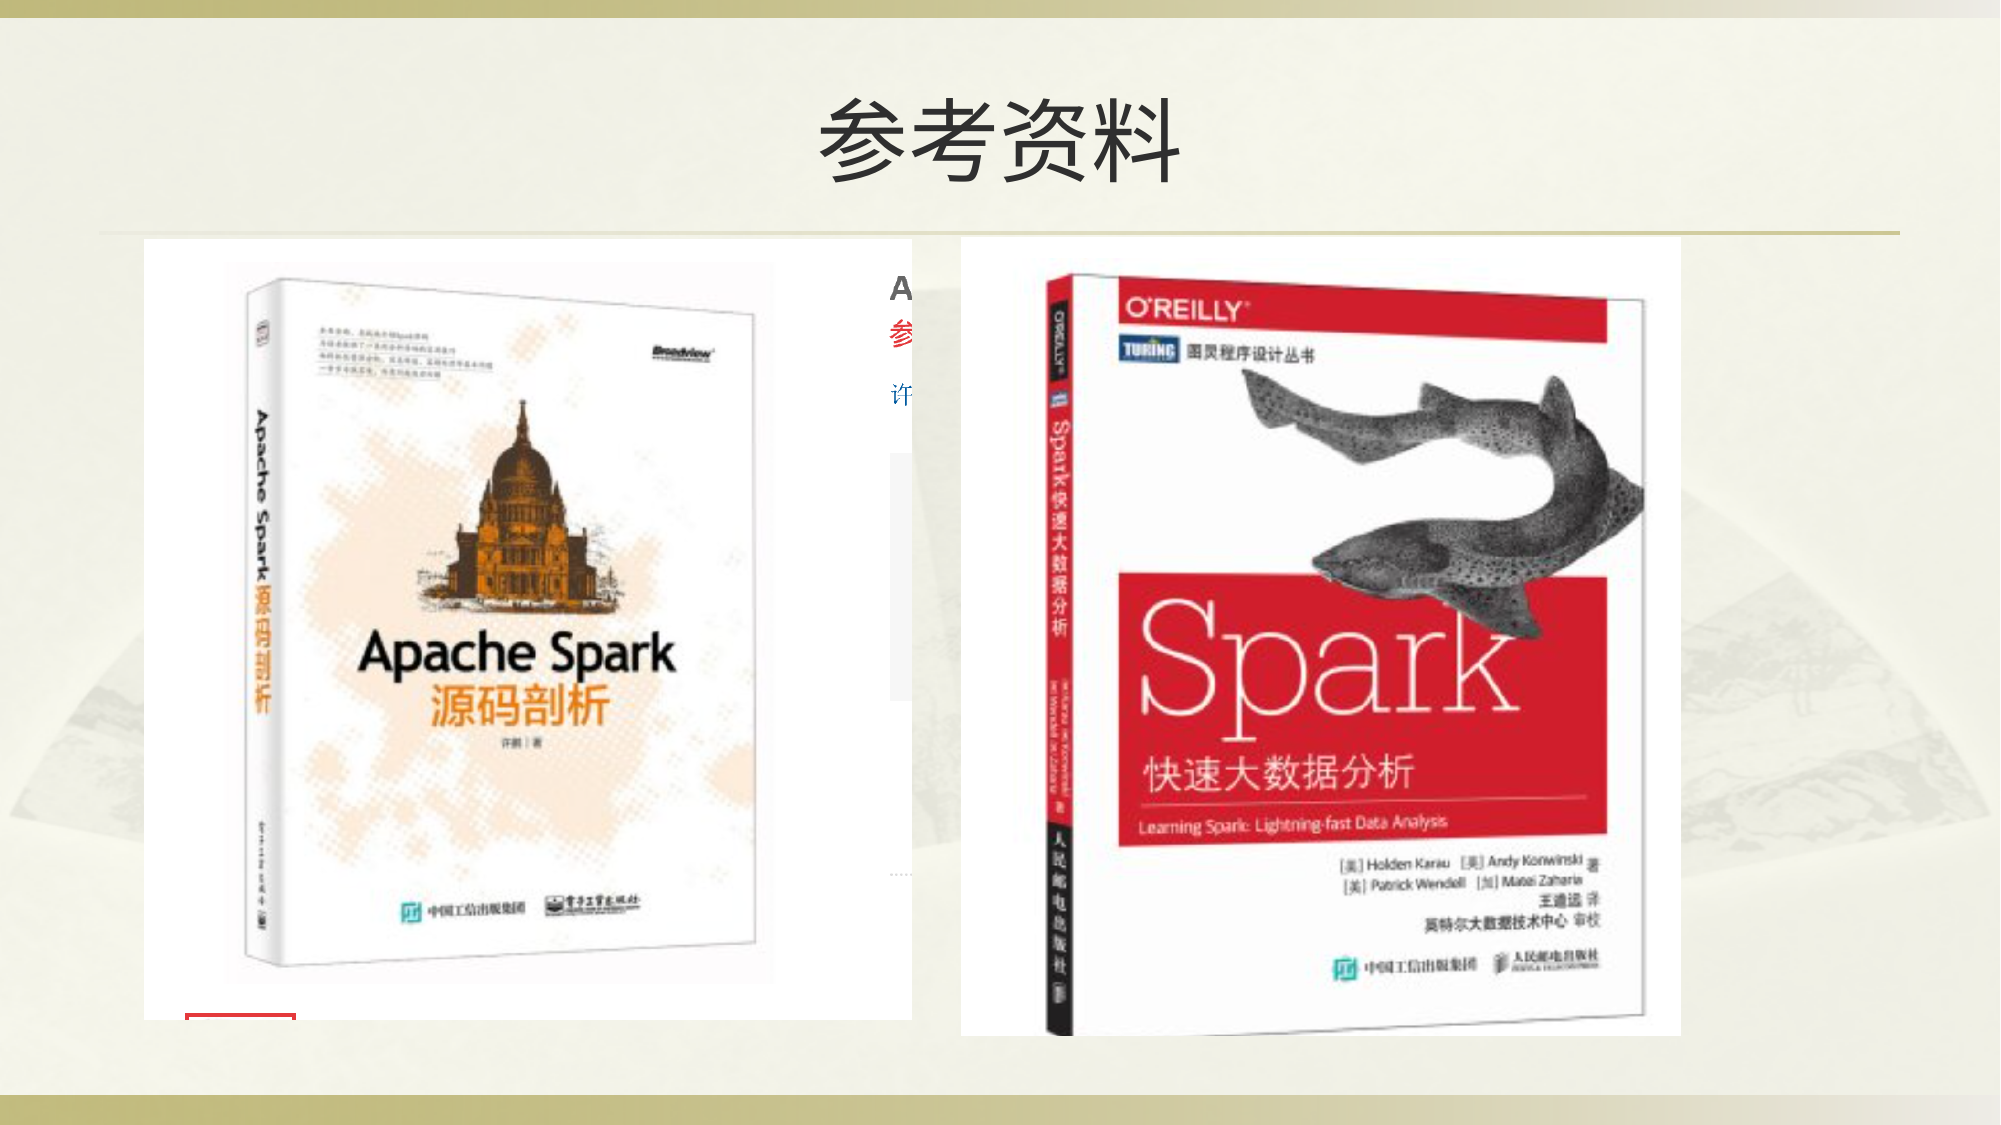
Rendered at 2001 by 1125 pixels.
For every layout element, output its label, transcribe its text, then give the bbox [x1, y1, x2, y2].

picture [960, 236, 1682, 1037]
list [143, 238, 913, 1020]
title 参考资料 [99, 45, 1900, 233]
